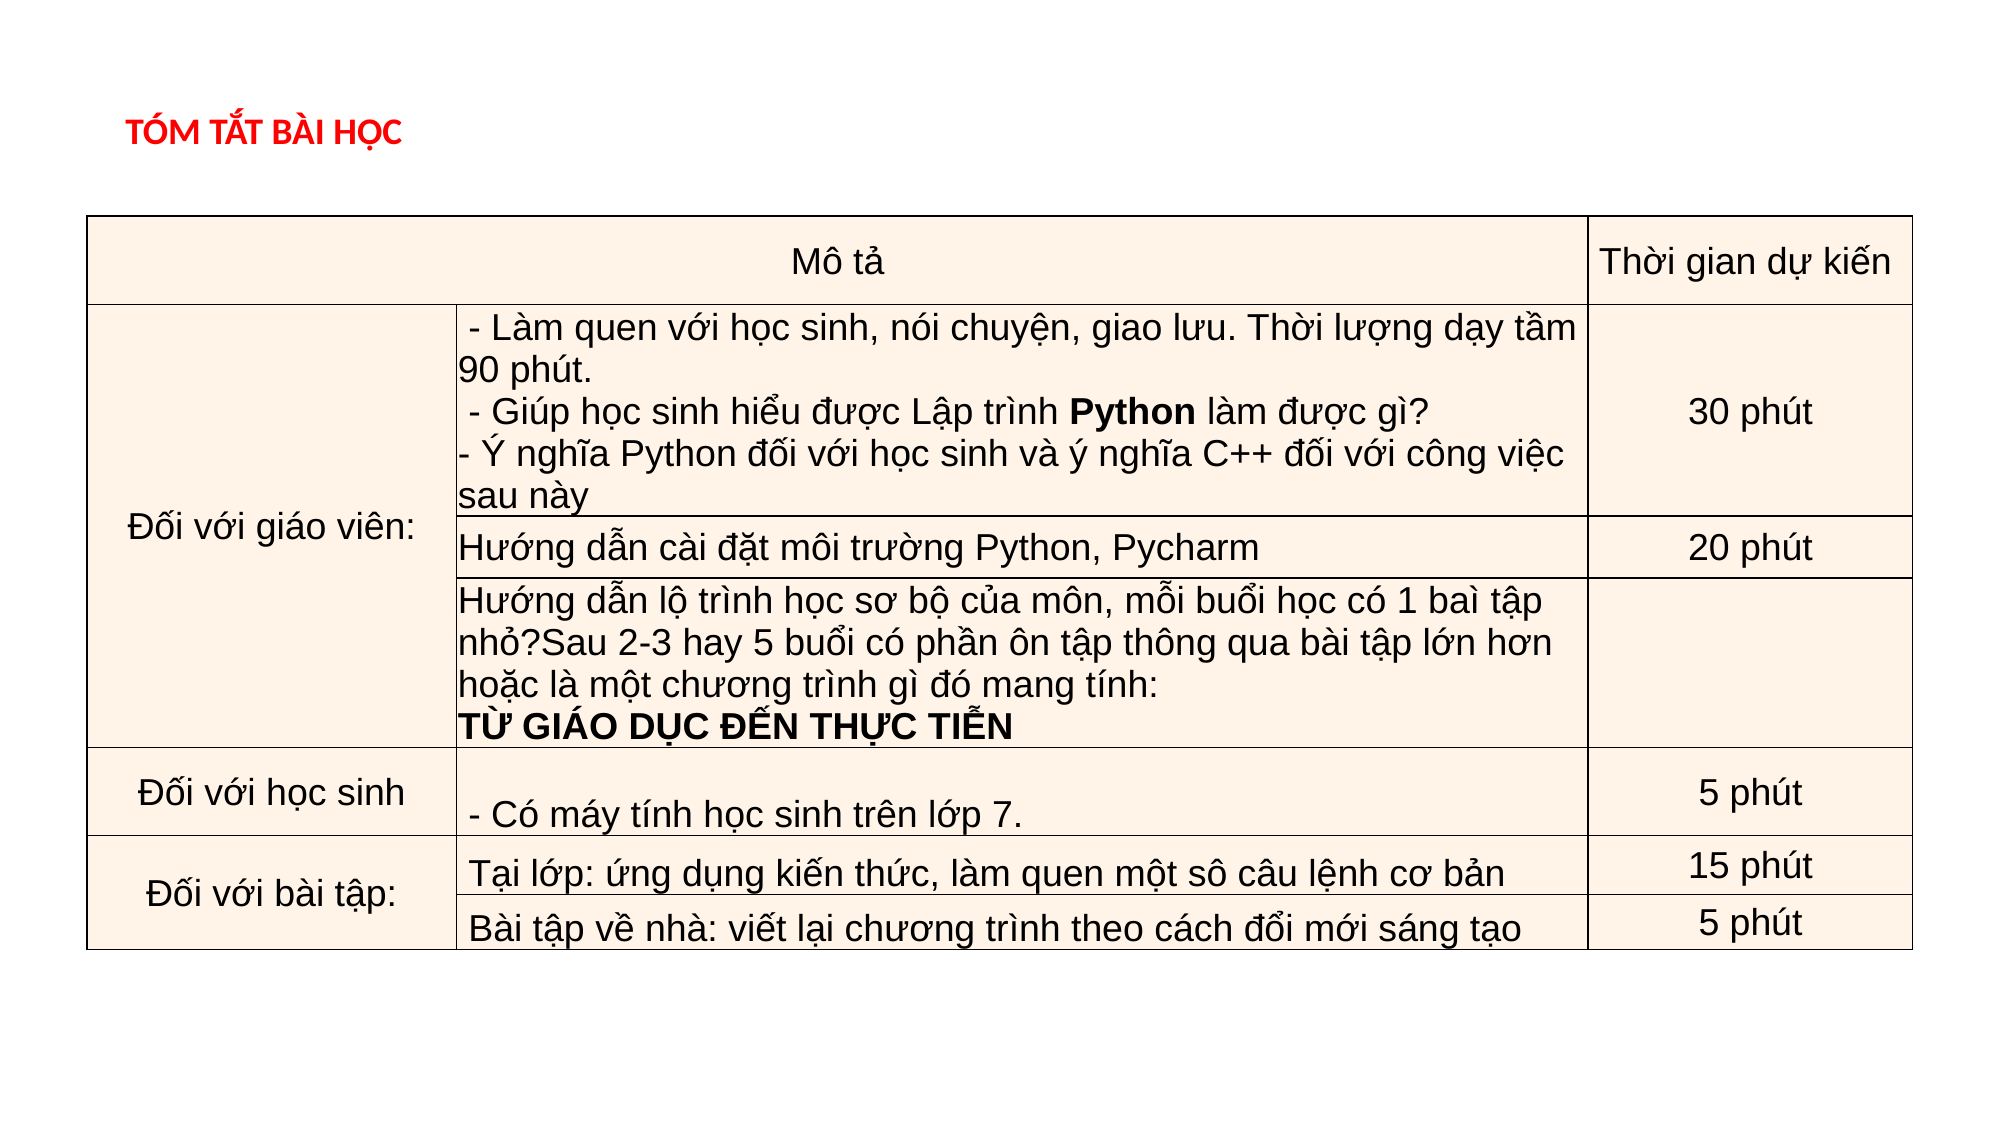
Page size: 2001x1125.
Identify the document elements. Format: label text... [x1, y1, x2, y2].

table_cell 5 phút [1589, 895, 1912, 949]
table_cell 20 phút [1589, 517, 1912, 577]
table_cell Đối với học sinh [88, 748, 456, 835]
table_cell - Làm quen với học sinh, nói chuyện, giao lưu. Thời lượng dạy tầm 90 phút. - Giúp học sinh hiểu được Lập trình Python làm được gì? - Ý nghĩa Python đối với học sinh và ý nghĩa C++ đối với công việc sau này [457, 305, 1587, 515]
table_cell 15 phút [1589, 836, 1912, 894]
table_header Mô tả [88, 217, 1587, 304]
table_cell 5 phút [1589, 748, 1912, 835]
table_cell [1589, 579, 1912, 747]
table_cell Đối với bài tập: [88, 836, 456, 949]
table_cell Hướng dẫn cài đặt môi trường Python, Pycharm [457, 517, 1587, 577]
table_cell 30 phút [1589, 305, 1912, 515]
text_box TÓM TẮT BÀI HỌC [110, 99, 418, 160]
table_header Thời gian dự kiến [1589, 217, 1912, 304]
table_cell Hướng dẫn lộ trình học sơ bộ của môn, mỗi buổi học có 1 baì tập nhỏ?Sau 2-3 hay 5 buổi có phần ôn tập thông qua bài tập lớn hơn hoặc là một chương trình gì đó mang tính: TỪ GIÁO DỤC ĐẾN THỰC TIỄN [457, 579, 1587, 747]
table_cell - Có máy tính học sinh trên lớp 7. [457, 748, 1587, 835]
table_cell Đối với giáo viên: [88, 305, 456, 747]
table_cell Tại lớp: ứng dụng kiến thức, làm quen một sô câu lệnh cơ bản [457, 836, 1587, 894]
table_cell Bài tập về nhà: viết lại chương trình theo cách đổi mới sáng tạo [457, 895, 1587, 949]
